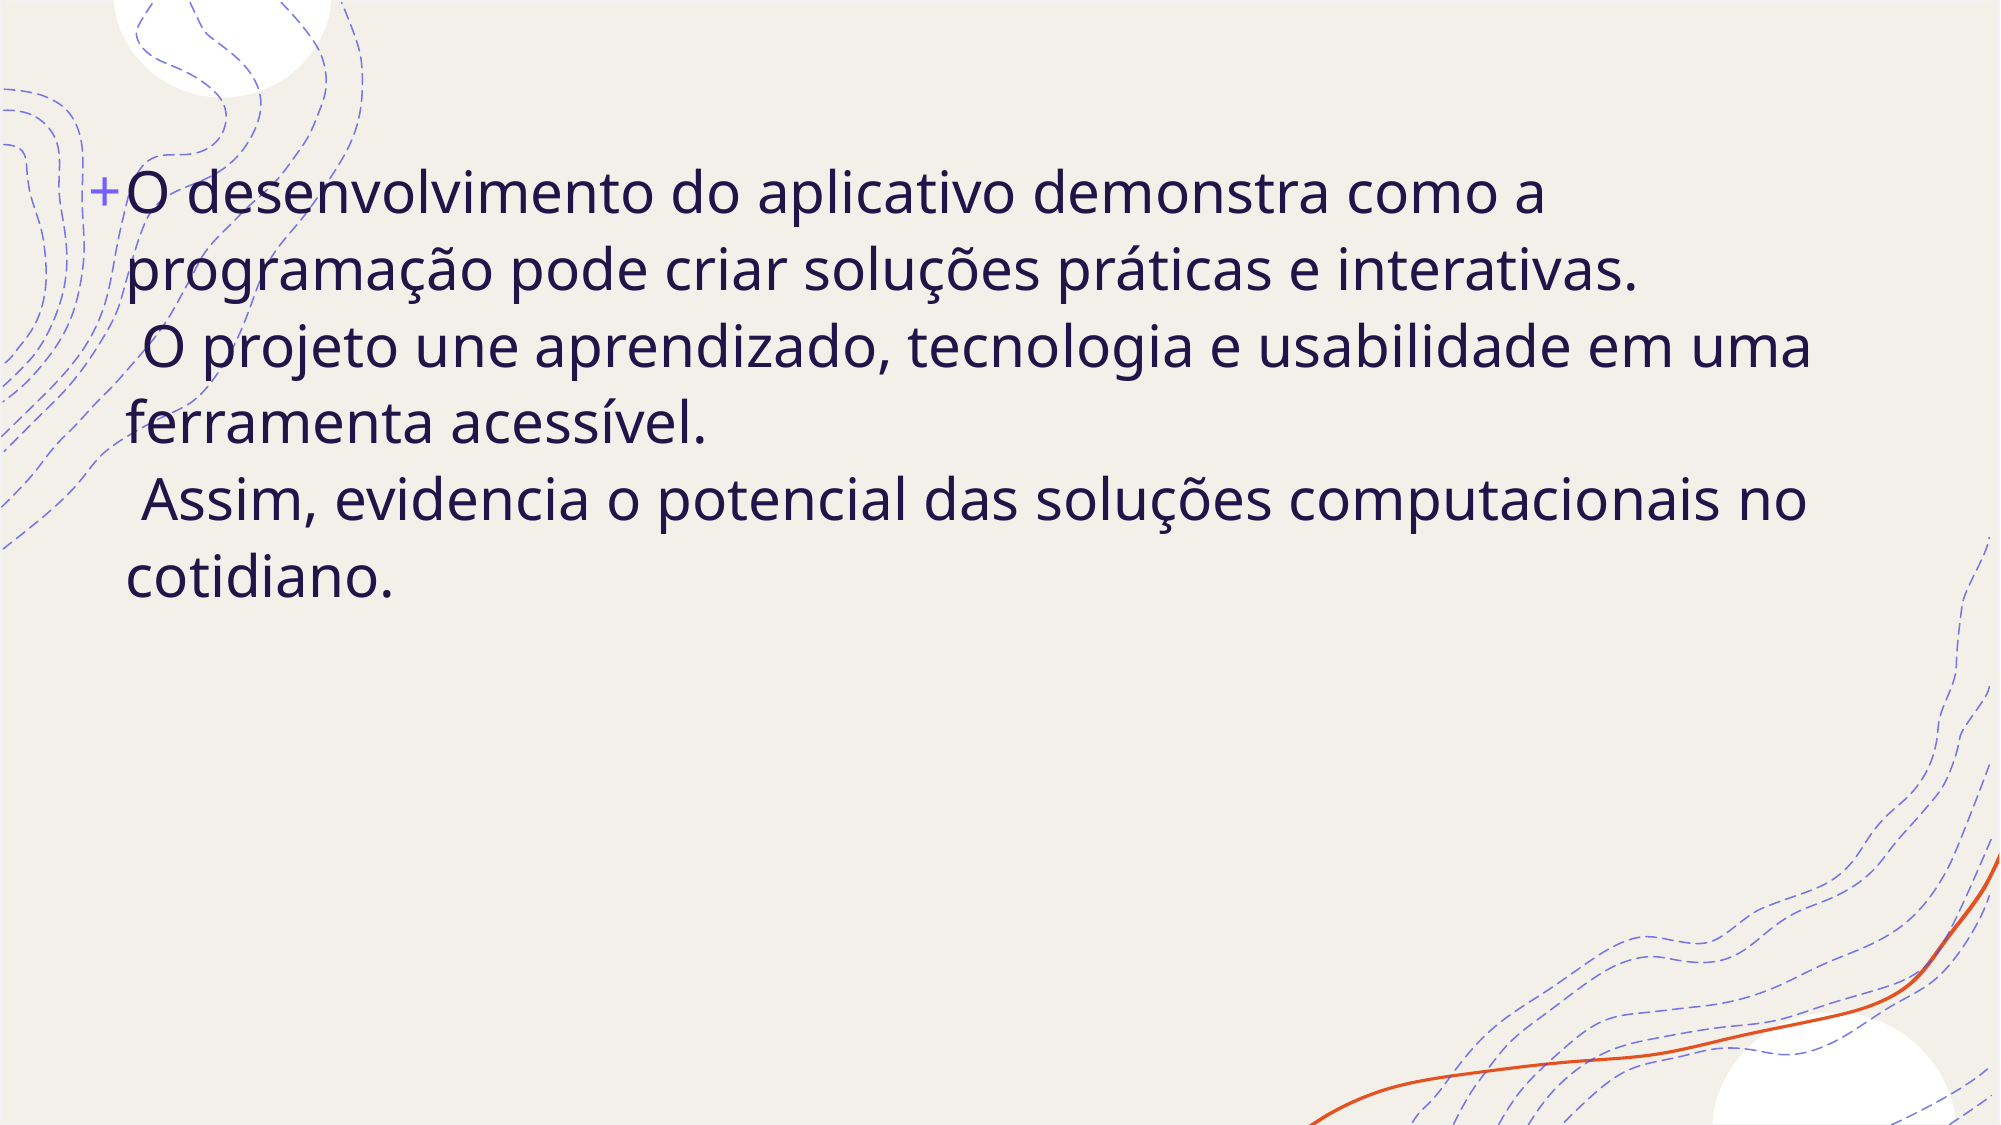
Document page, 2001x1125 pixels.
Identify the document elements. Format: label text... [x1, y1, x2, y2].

list O desenvolvimento do aplicativo demonstra como a programação pode criar soluções práticas e interativas. O projeto une aprendizado, tecnologia e usabilidade em uma ferramenta acessível. Assim, evidencia o potencial das soluções computacionais no cotidiano. [73, 140, 1943, 1097]
